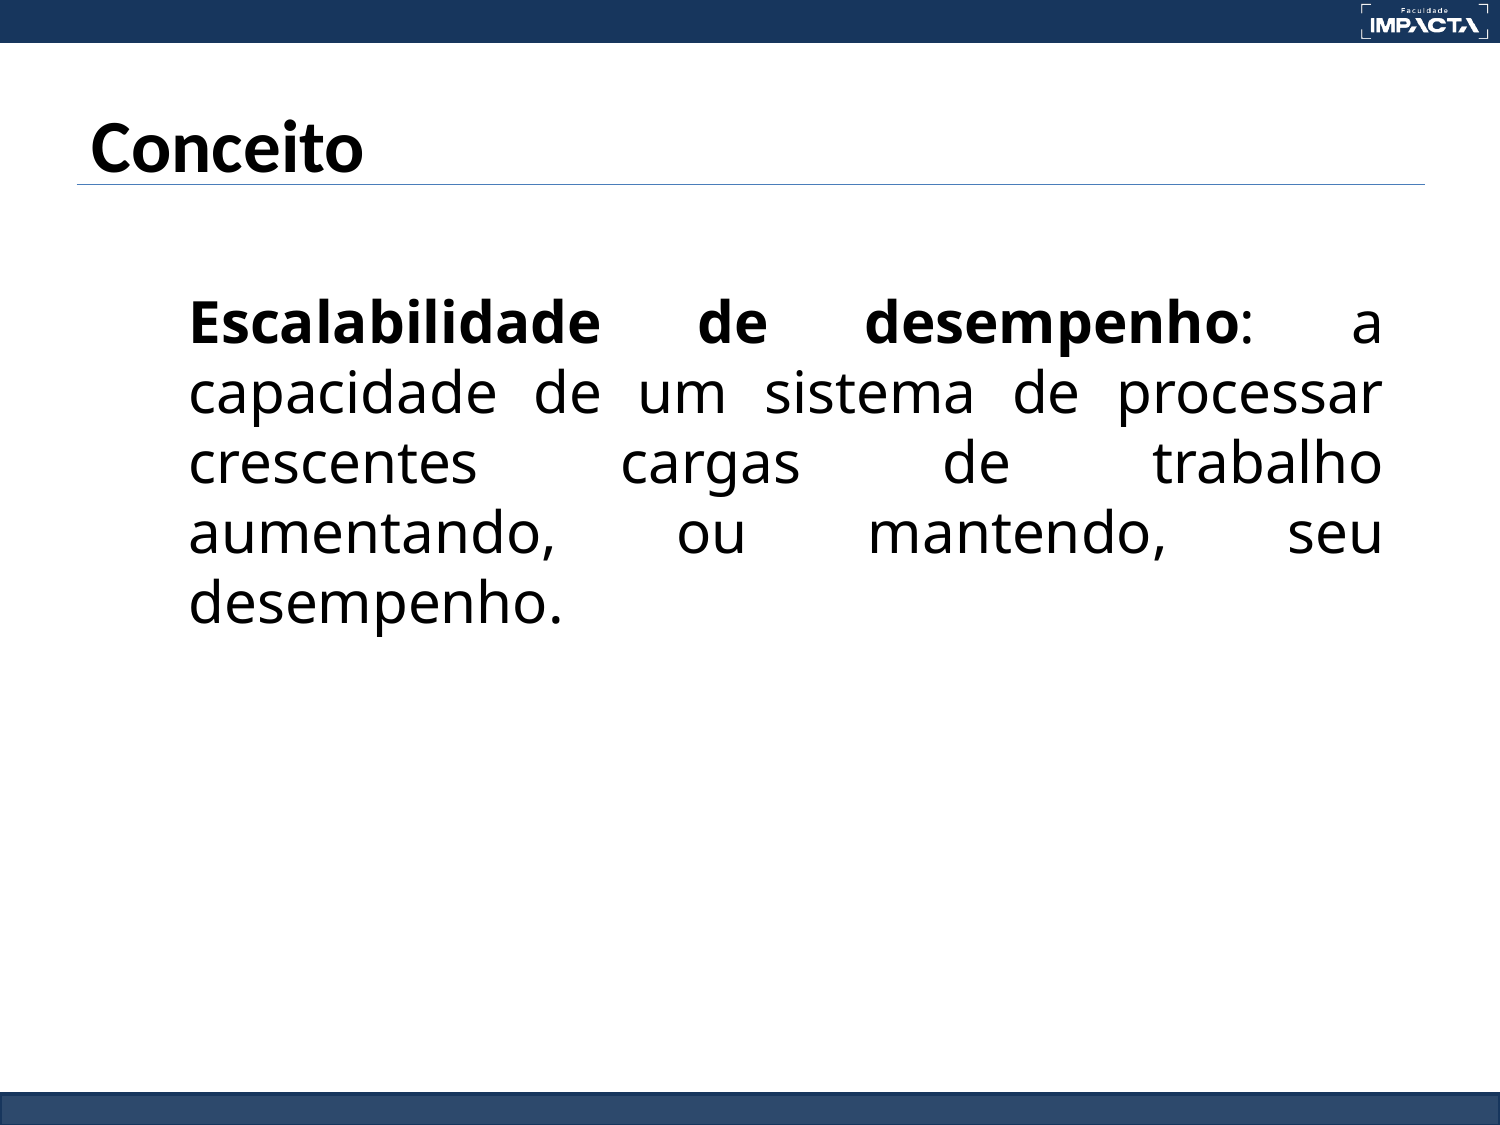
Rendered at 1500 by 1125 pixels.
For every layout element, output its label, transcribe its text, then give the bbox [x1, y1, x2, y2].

title Conceito [76, 89, 1426, 197]
text_box Escalabilidade de desempenho: a capacidade de um sistema de processar crescentes cargas de trabalho aumentando, ou mantendo, seu desempenho. [173, 270, 1399, 613]
picture [1354, 0, 1495, 43]
